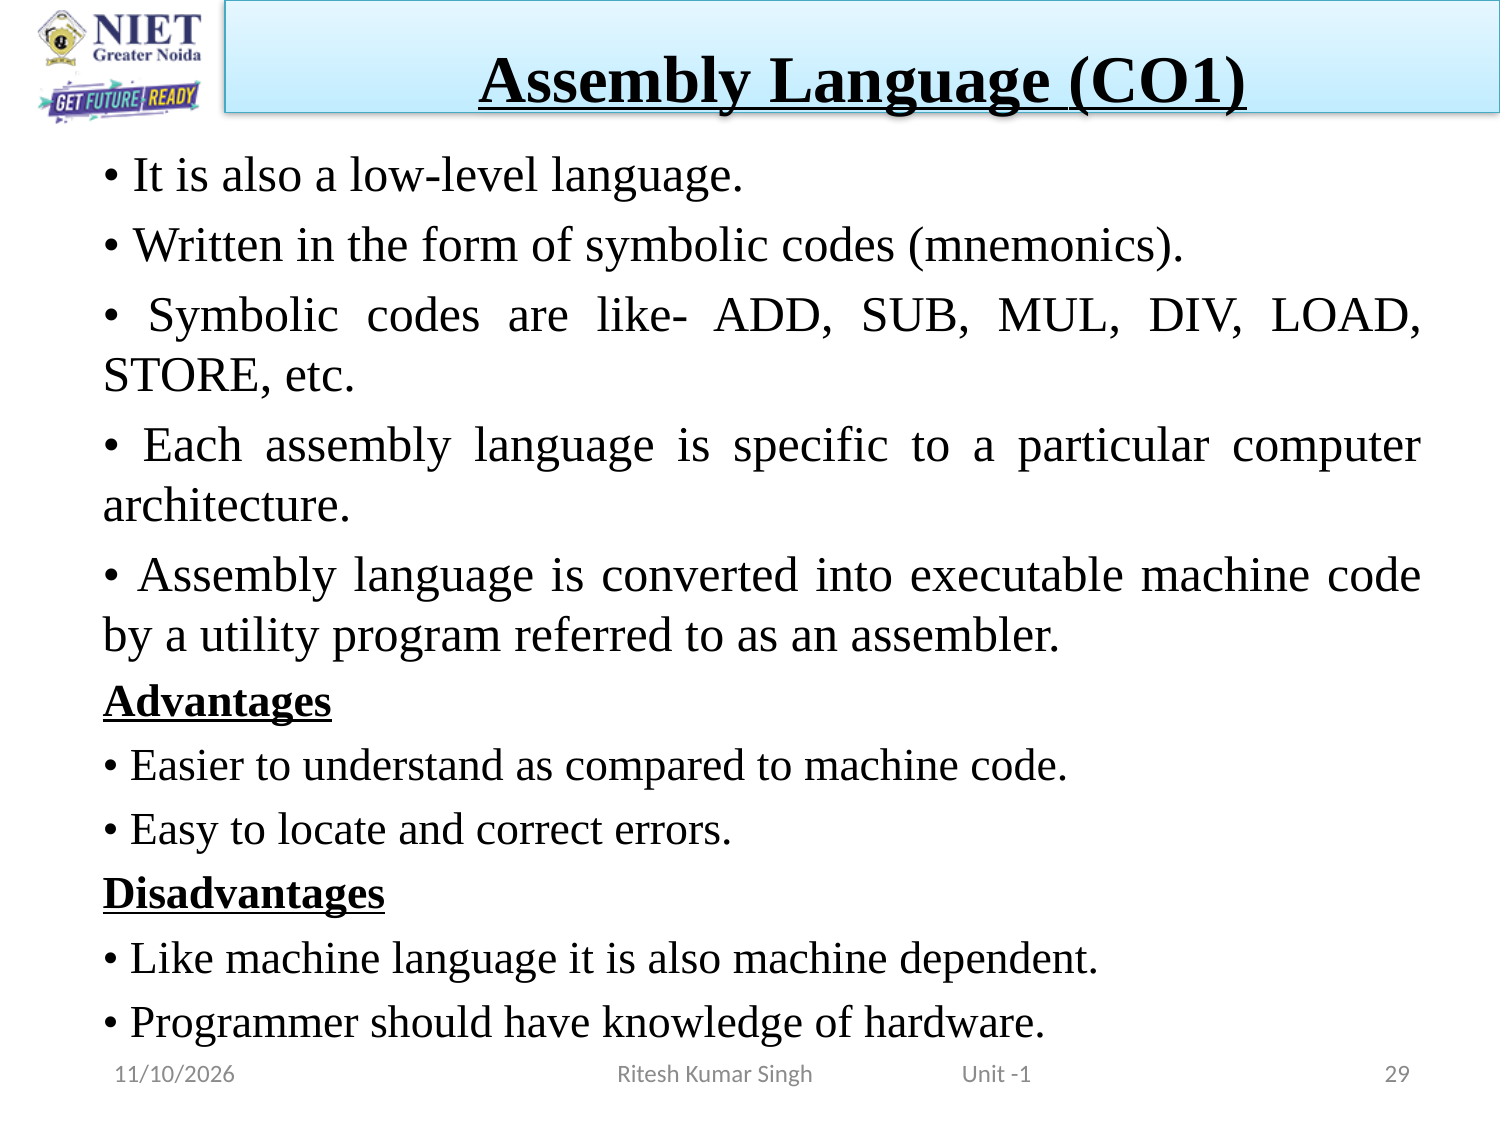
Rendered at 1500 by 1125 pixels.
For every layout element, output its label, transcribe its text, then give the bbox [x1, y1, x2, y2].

list • It is also a low-level language. • Written in the form of symbolic codes (mnemonics). • Symbolic codes are like- ADD, SUB, MUL, DIV, LOAD, STORE, etc. • Each assembly language is specific to a particular computer architecture. • Assembly language is converted into executable machine code by a utility program referred to as an assembler. Advantages • Easier to understand as compared to machine code. • Easy to locate and correct errors. Disadvantages • Like machine language it is also machine dependent. • Programmer should have knowledge of hardware. [87, 133, 1438, 1065]
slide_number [93, 1042, 412, 1103]
picture [0, 0, 238, 135]
text_box Assembly Language (CO1) [238, 0, 1500, 113]
footer Ritesh Kumar Singh Unit -1 [412, 1042, 1074, 1103]
slide_number 29 [1074, 1042, 1425, 1103]
